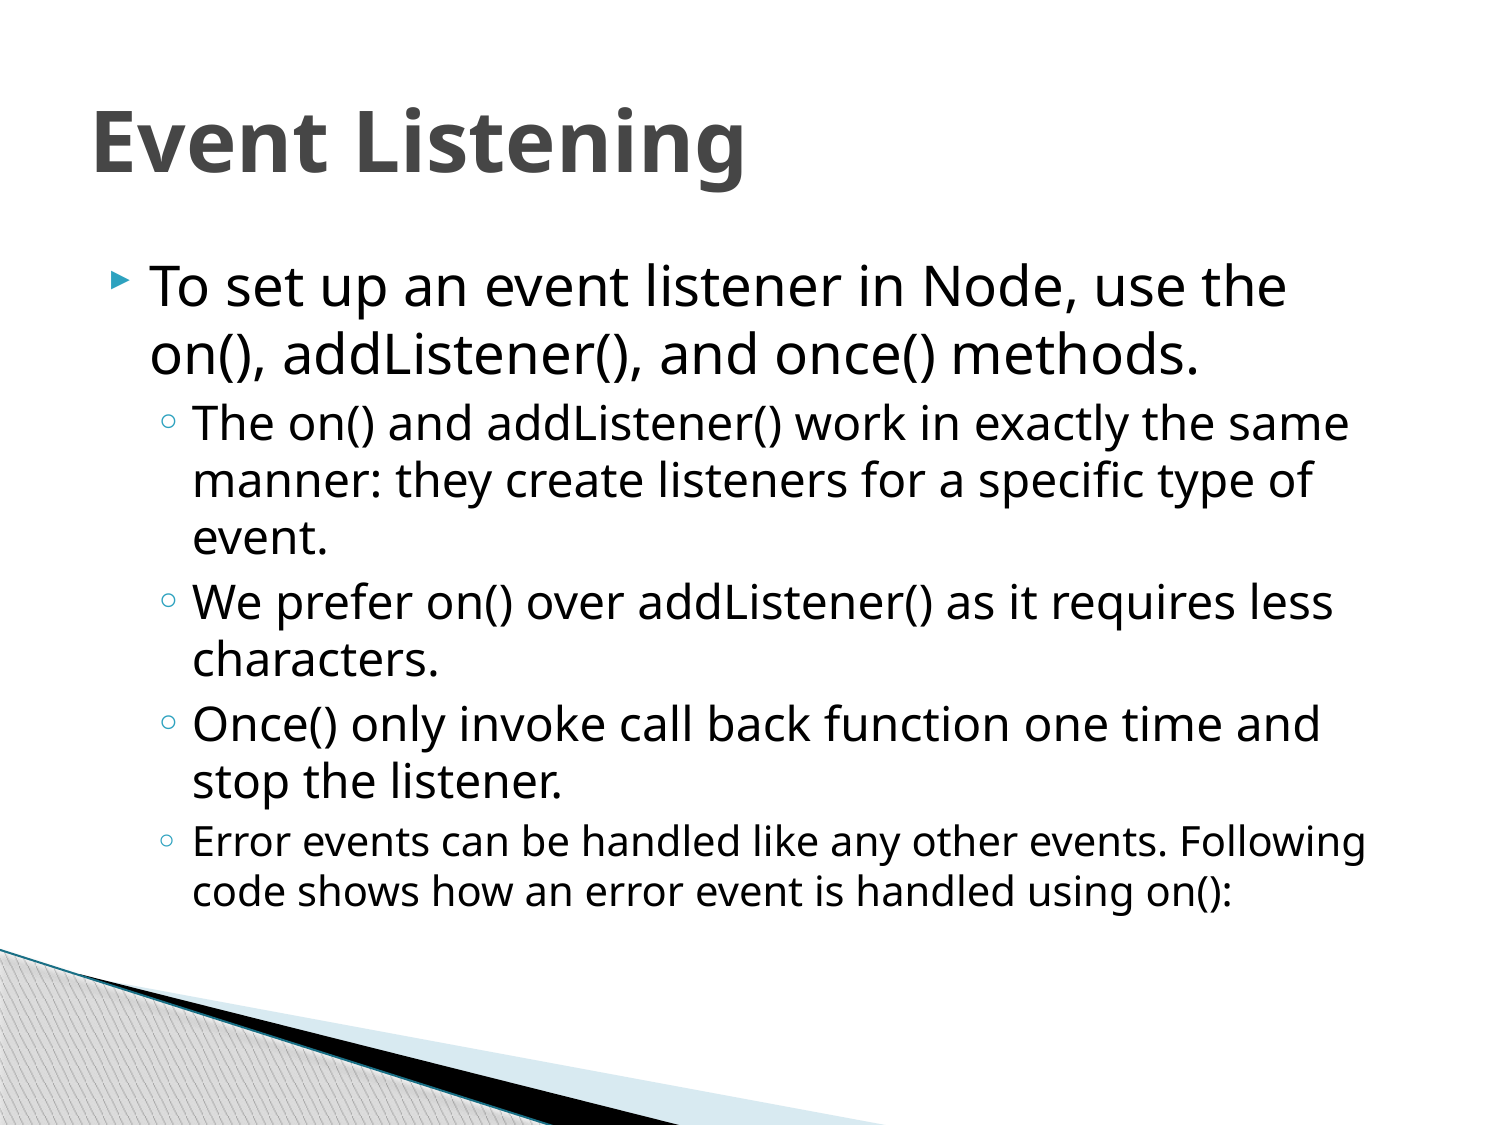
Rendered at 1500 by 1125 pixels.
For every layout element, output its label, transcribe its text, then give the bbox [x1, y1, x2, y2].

title Event Listening [75, 45, 1425, 233]
list To set up an event listener in Node, use the on(), addListener(), and once() methods. The on() and addListener() work in exactly the same manner: they create listeners for a specific type of event. We prefer on() over addListener() as it requires less characters. Once() only invoke call back function one time and stop the listener. Error events can be handled like any other events. Following code shows how an error event is handled using on(): [75, 242, 1425, 986]
